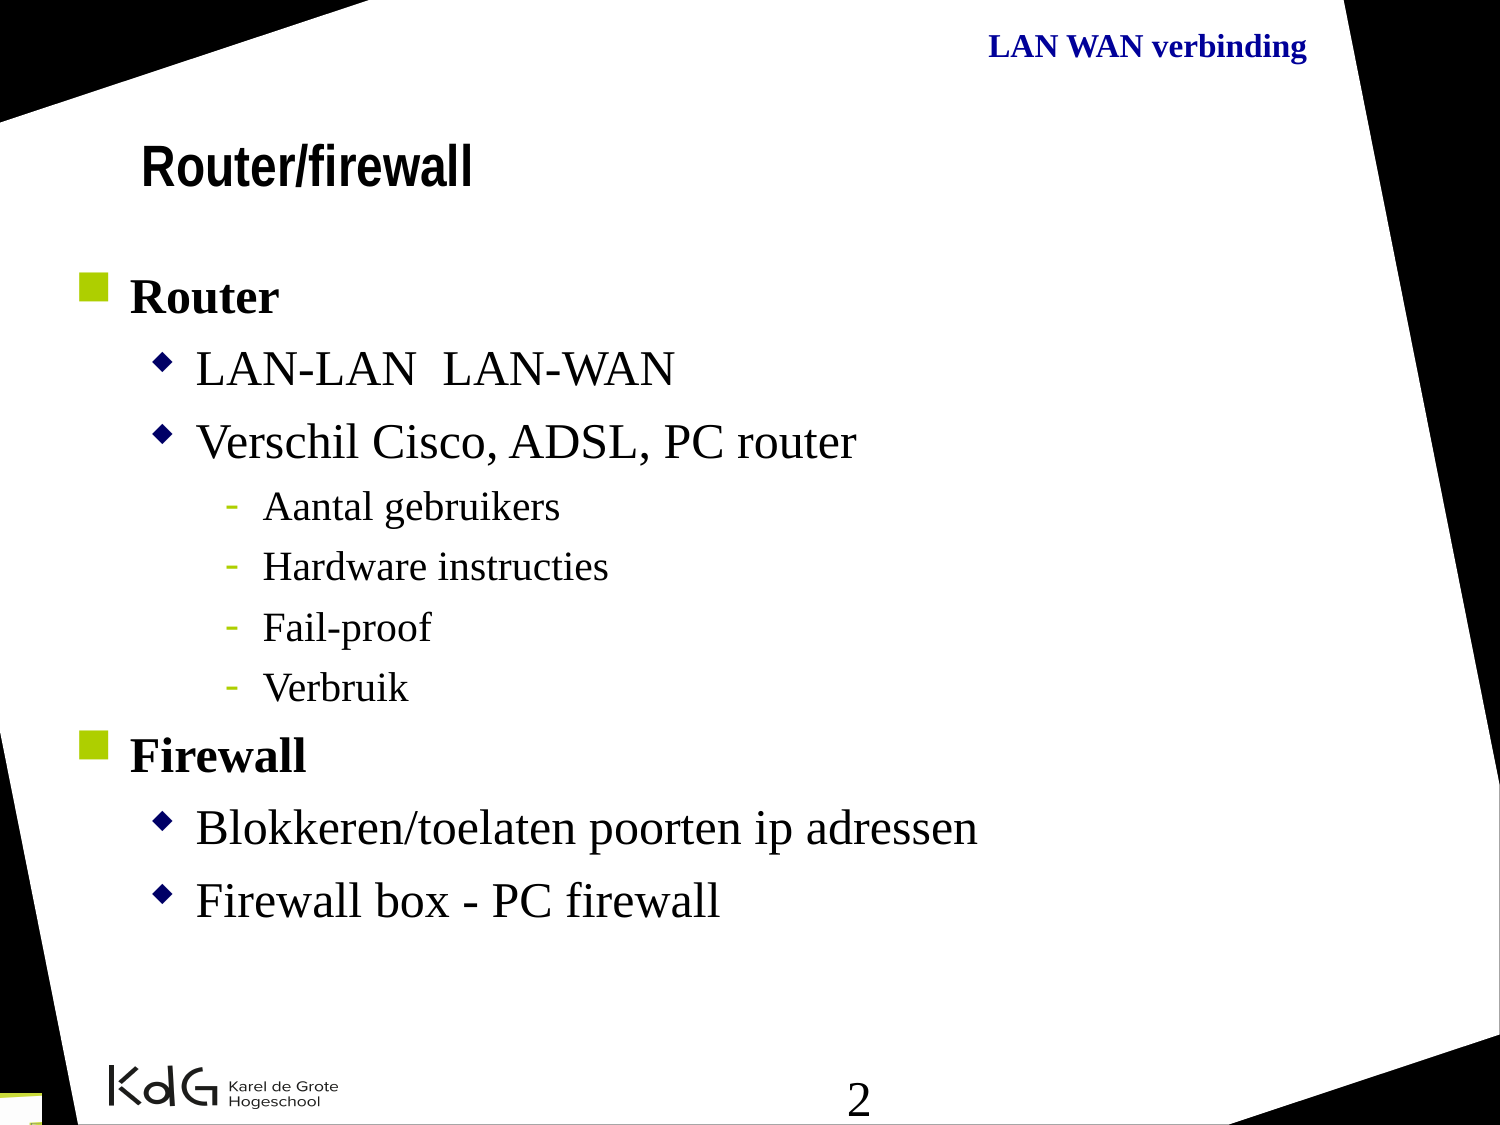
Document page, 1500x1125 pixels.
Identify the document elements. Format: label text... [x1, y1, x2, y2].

picture [109, 1065, 338, 1109]
picture [0, 1093, 42, 1125]
text_box Router LAN-LAN LAN-WAN Verschil Cisco, ADSL, PC router Aantal gebruikers Hardware instructies Fail-proof Verbruik Firewall Blokkeren/toelaten poorten ip adressen Firewall box - PC firewall [75, 263, 1425, 1006]
text_box Router/firewall [141, 72, 1447, 253]
